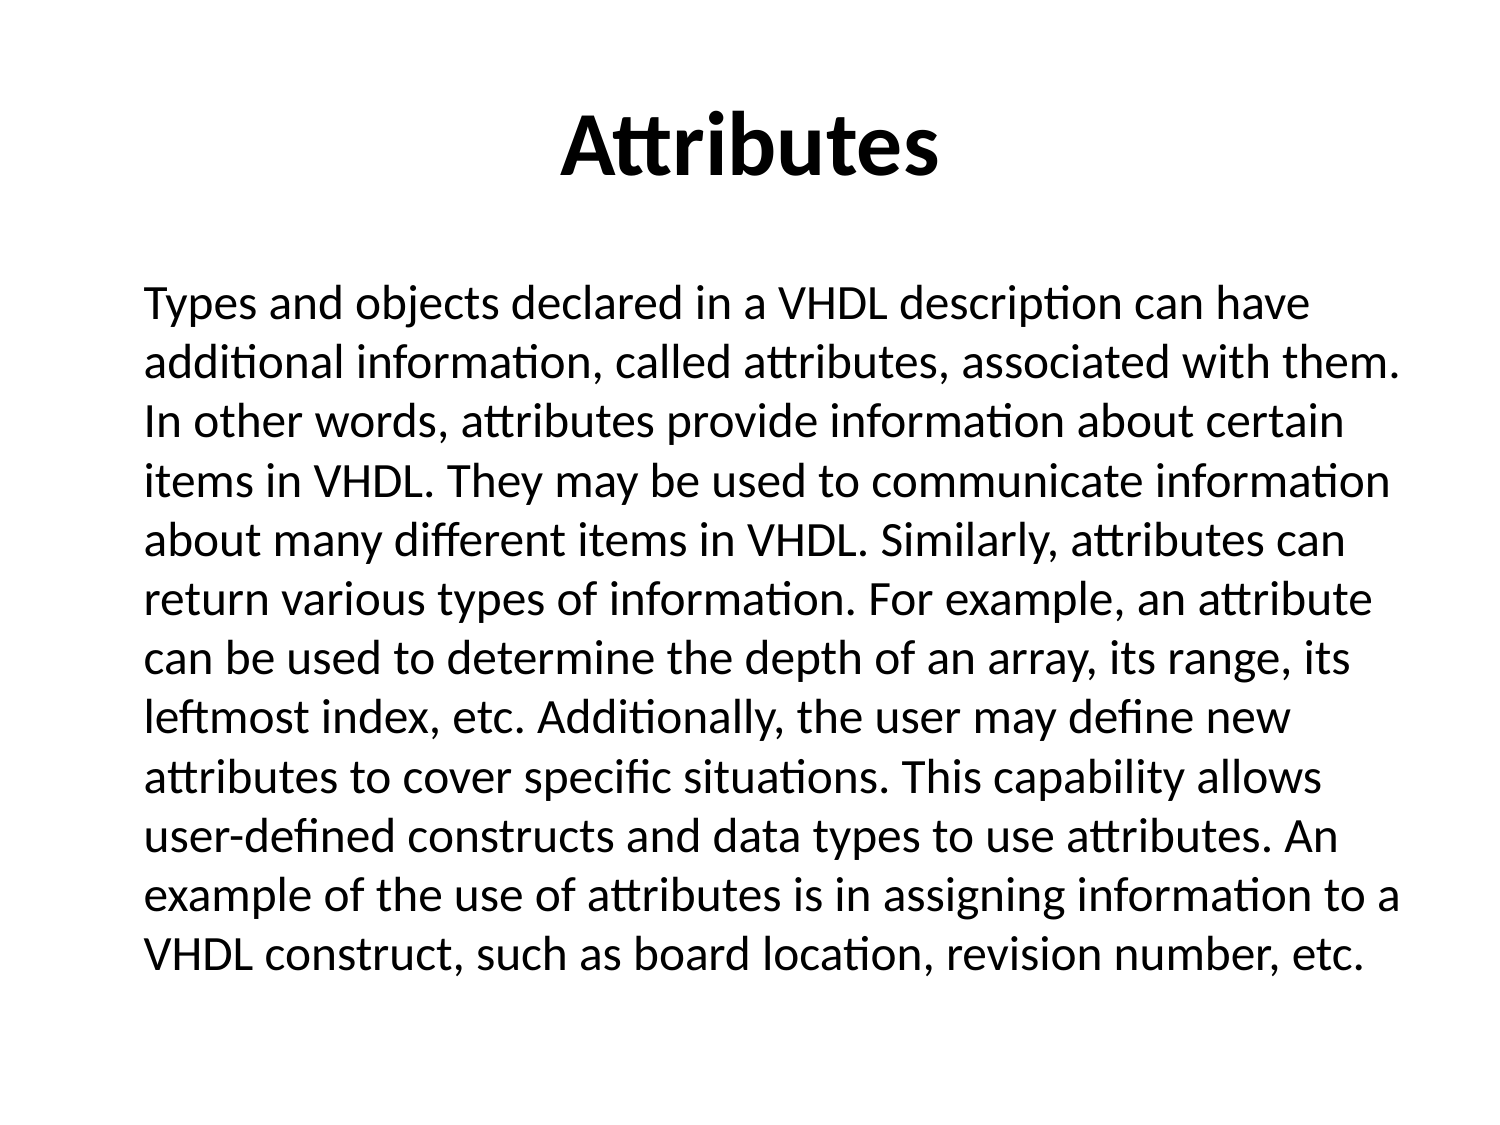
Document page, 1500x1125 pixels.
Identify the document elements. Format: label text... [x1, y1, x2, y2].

title Attributes [75, 45, 1425, 233]
list Types and objects declared in a VHDL description can have additional information, called attributes, associated with them. In other words, attributes provide information about certain items in VHDL. They may be used to communicate information about many different items in VHDL. Similarly, attributes can return various types of information. For example, an attribute can be used to determine the depth of an array, its range, its leftmost index, etc. Additionally, the user may define new attributes to cover specific situations. This capability allows user-defined constructs and data types to use attributes. An example of the use of attributes is in assigning information to a VHDL construct, such as board location, revision number, etc. [75, 262, 1425, 1005]
